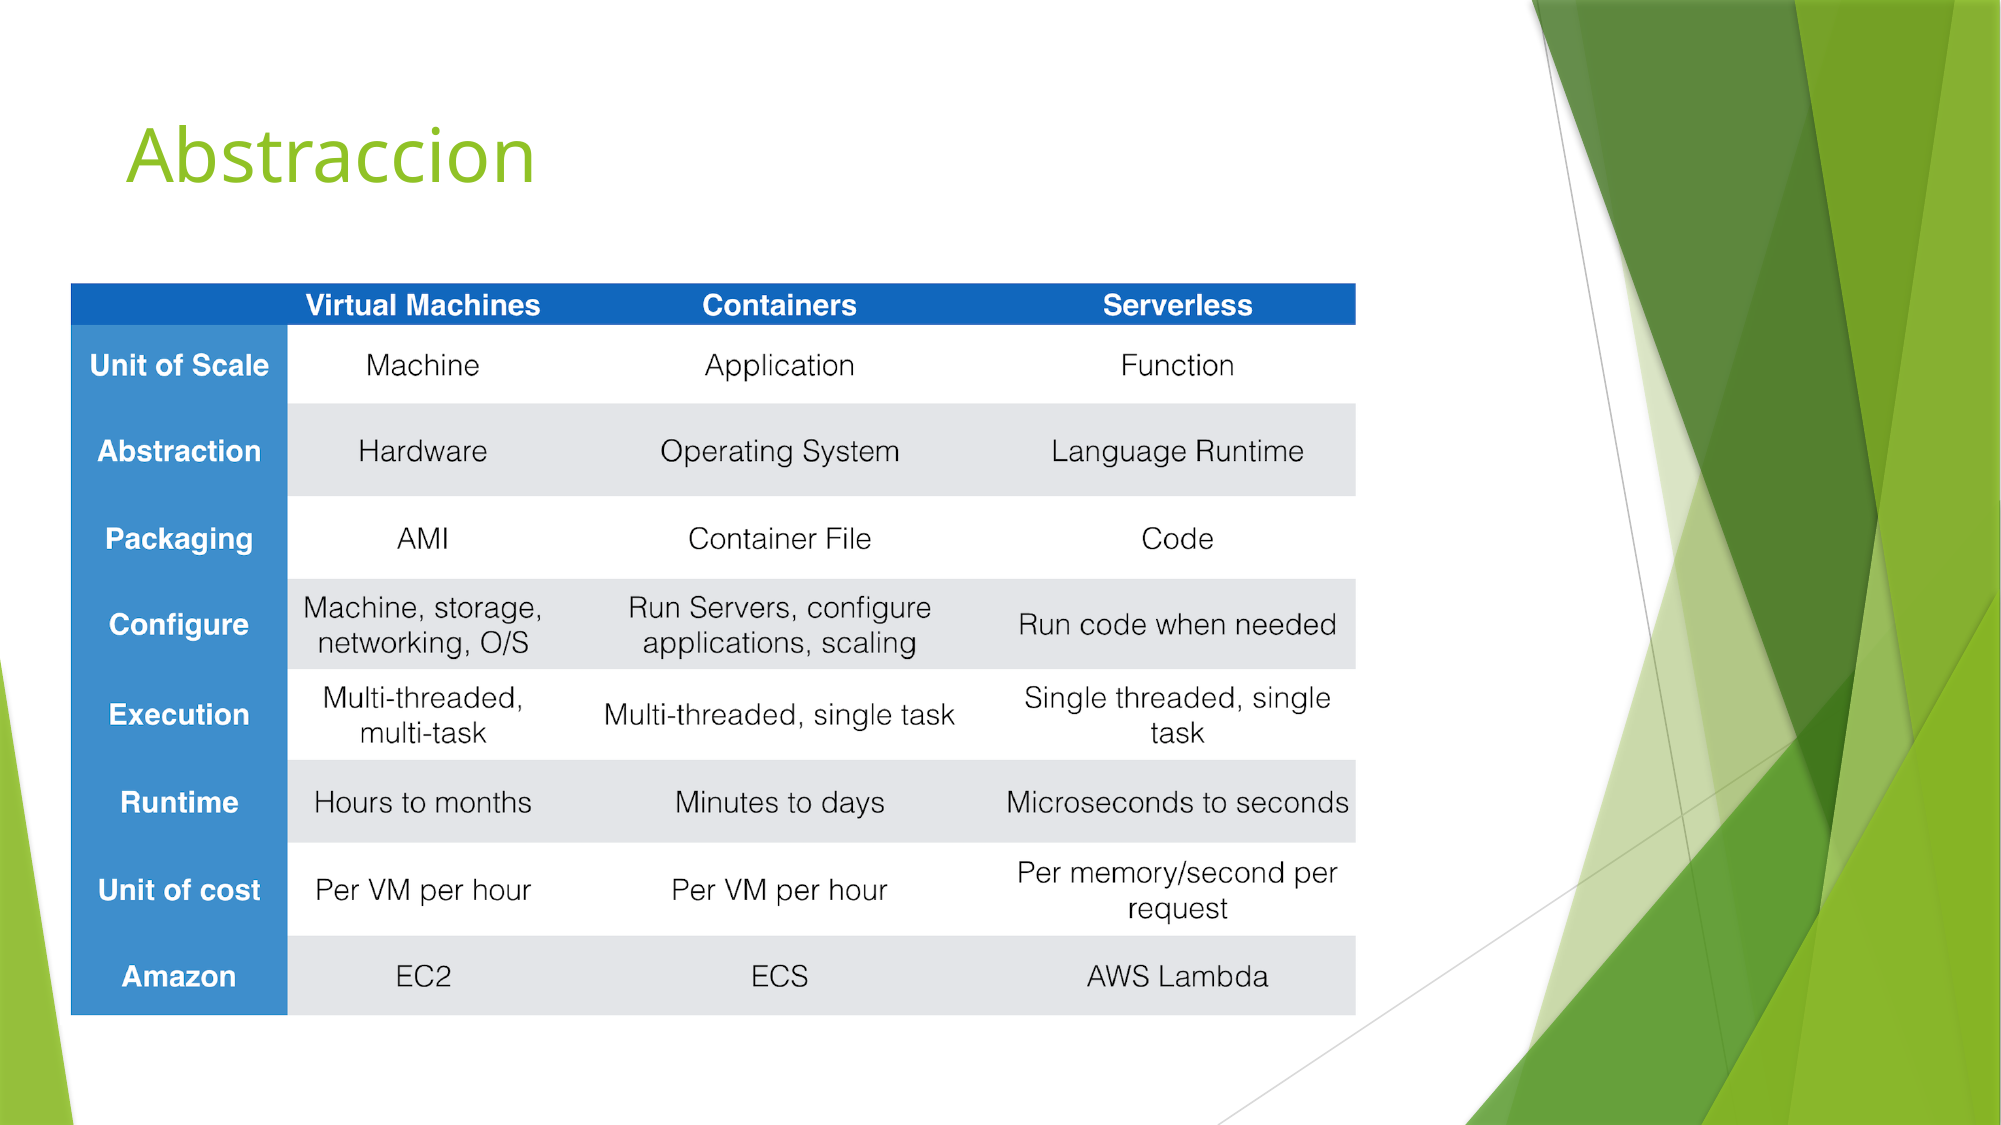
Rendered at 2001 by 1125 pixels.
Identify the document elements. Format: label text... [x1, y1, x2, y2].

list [60, 276, 1366, 1026]
title Abstraccion [111, 99, 1522, 317]
